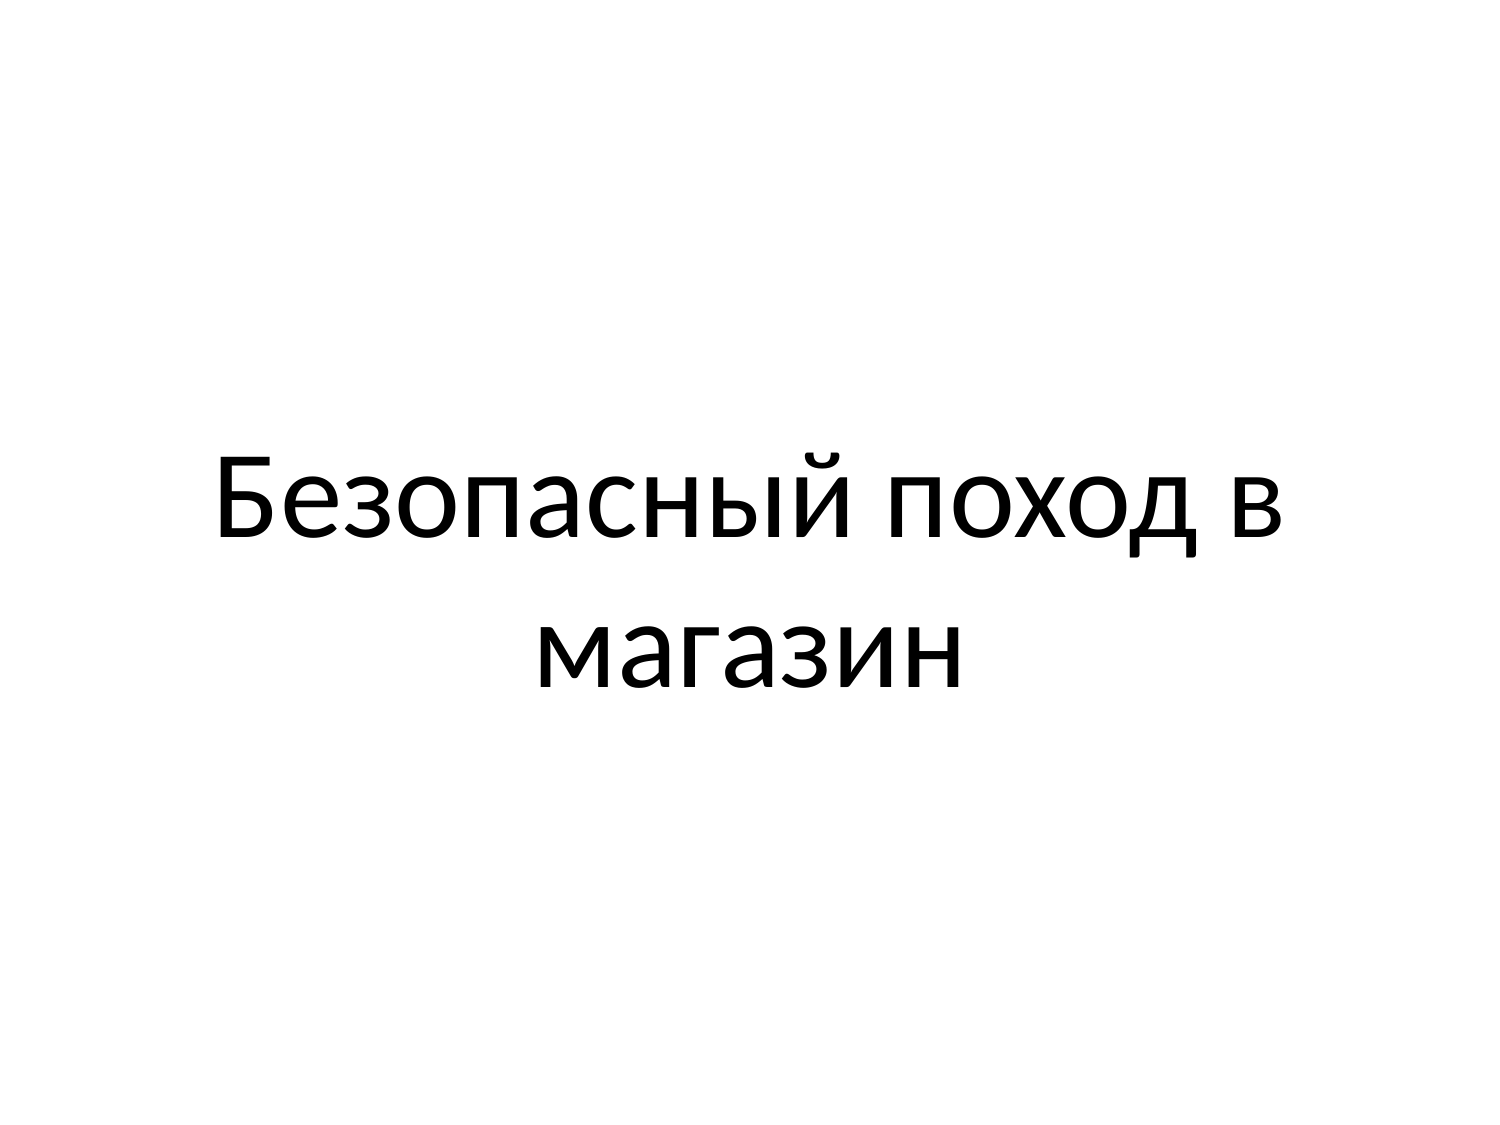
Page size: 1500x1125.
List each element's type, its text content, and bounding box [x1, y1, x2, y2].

title Безопасный поход в магазин [112, 441, 1388, 683]
